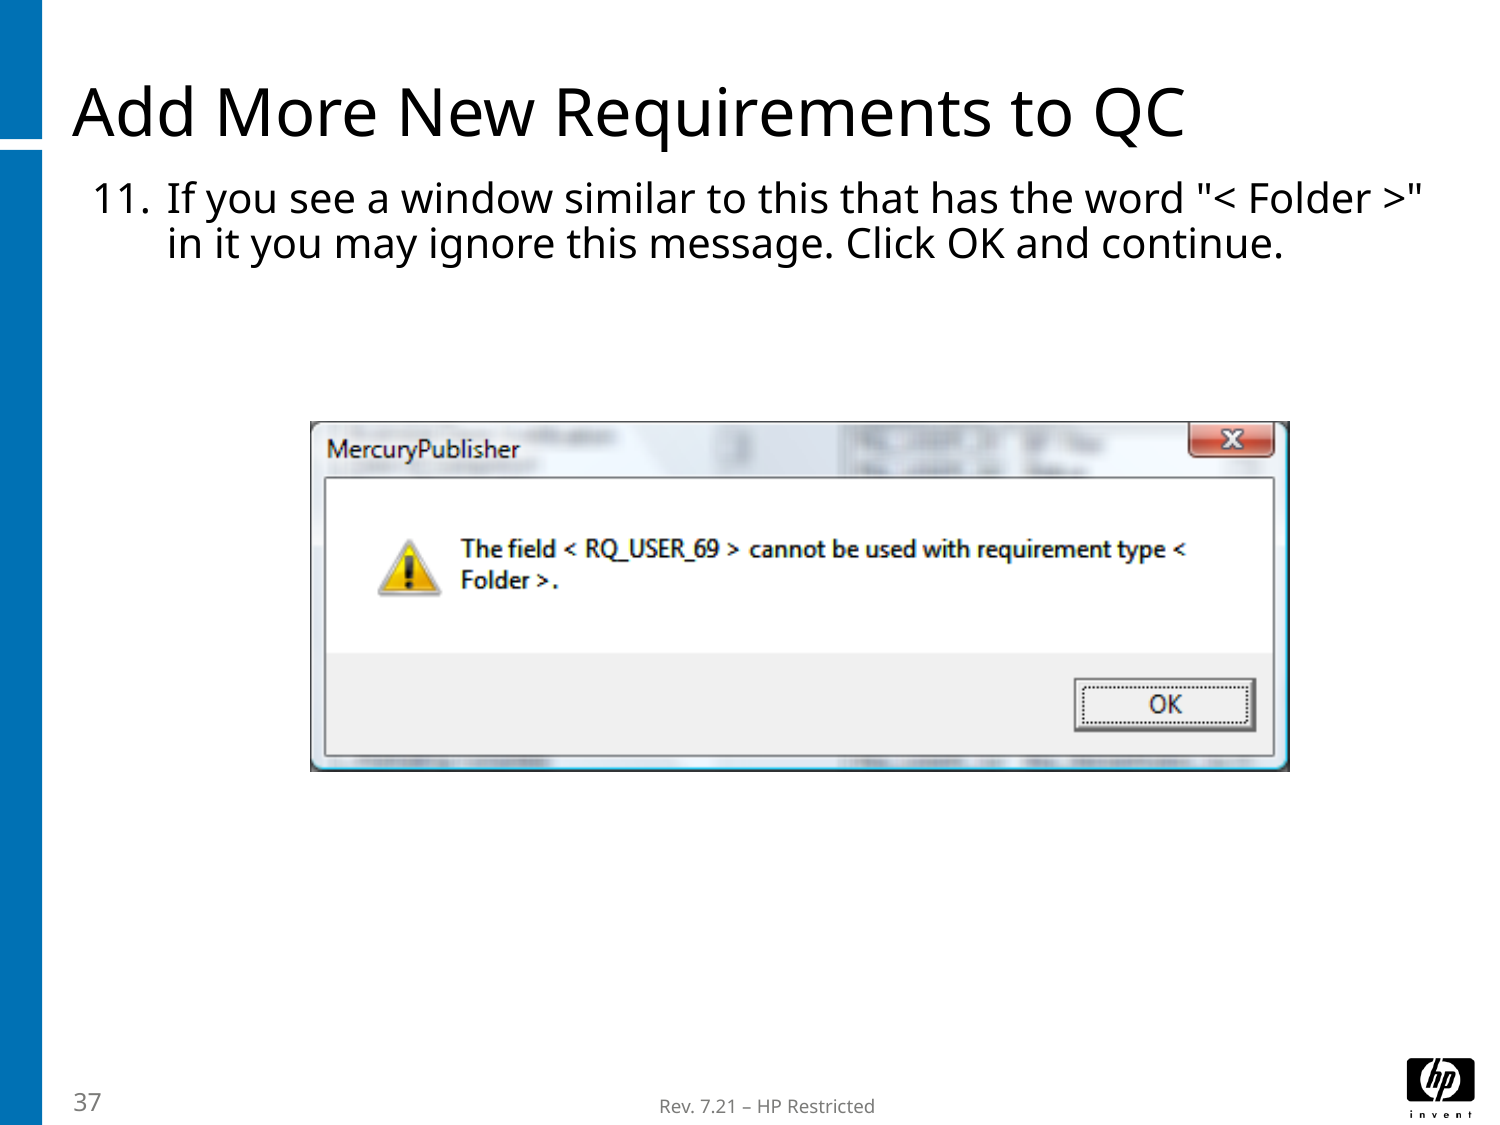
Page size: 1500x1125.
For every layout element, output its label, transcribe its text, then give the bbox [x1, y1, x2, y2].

picture [1406, 1058, 1476, 1118]
picture [309, 420, 1290, 772]
list 11. If you see a window similar to this that has the word "< Folder >" in it you may ignore this message. Click OK and continue. [65, 162, 1475, 1081]
title Add More New Requirements to QC [65, 0, 1474, 152]
footer Rev. 7.21 – HP Restricted [327, 1088, 1207, 1125]
slide_number 37 [65, 1088, 192, 1125]
